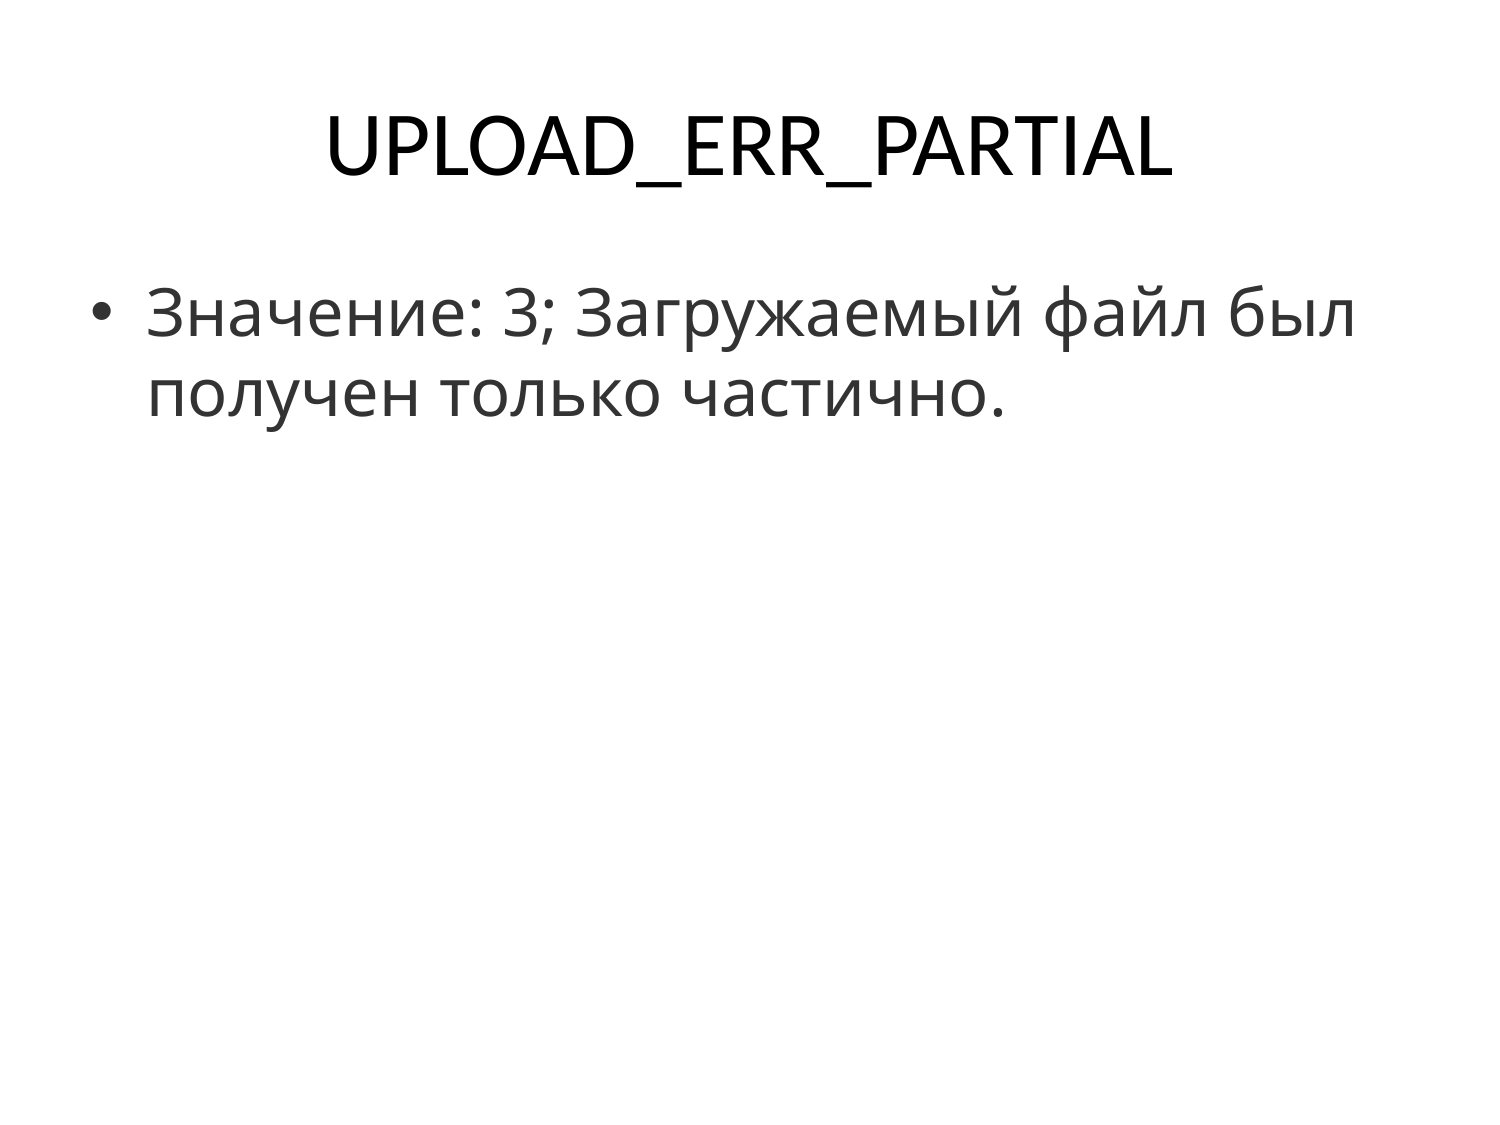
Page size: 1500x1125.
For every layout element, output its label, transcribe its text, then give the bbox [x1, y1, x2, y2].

list Значение: 3; Загружаемый файл был получен только частично. [75, 262, 1425, 1005]
title UPLOAD_ERR_PARTIAL [75, 45, 1425, 233]
